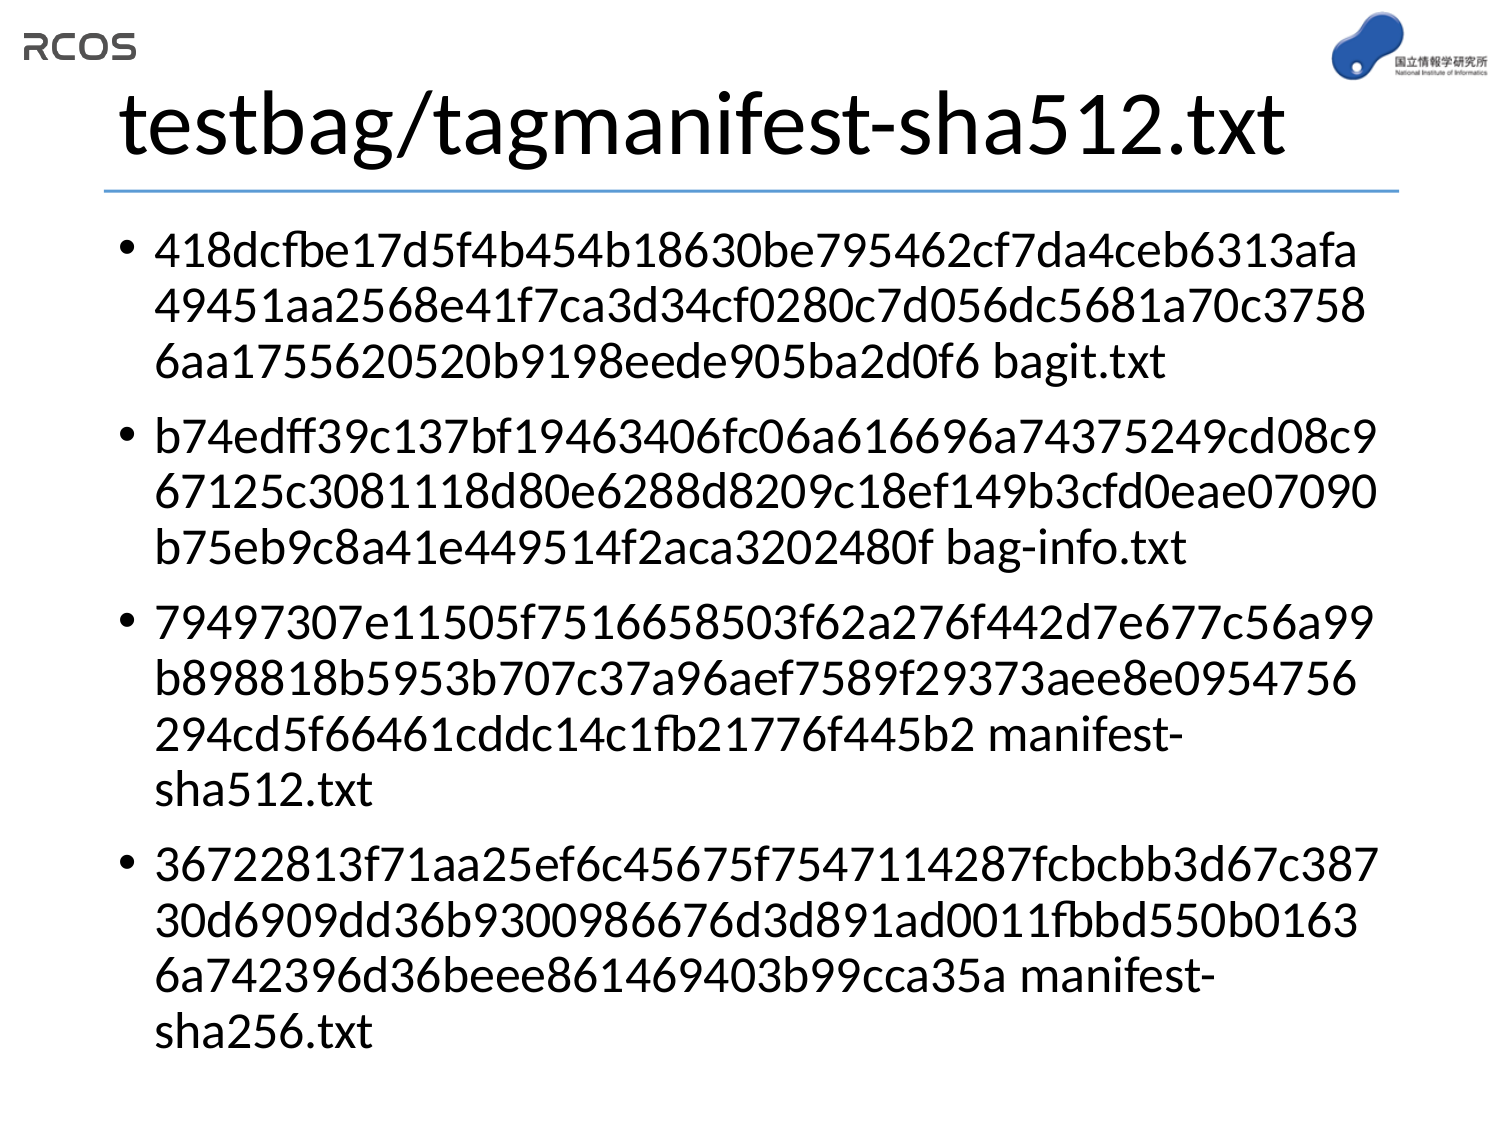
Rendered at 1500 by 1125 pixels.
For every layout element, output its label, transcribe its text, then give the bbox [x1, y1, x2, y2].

picture [24, 33, 136, 60]
list 418dcfbe17d5f4b454b18630be795462cf7da4ceb6313afa49451aa2568e41f7ca3d34cf0280c7d056dc5681a70c37586aa1755620520b9198eede905ba2d0f6 bagit.txt b74edff39c137bf19463406fc06a616696a74375249cd08c967125c3081118d80e6288d8209c18ef149b3cfd0eae07090b75eb9c8a41e449514f2aca3202480f bag-info.txt 79497307e11505f7516658503f62a276f442d7e677c56a99b898818b5953b707c37a96aef7589f29373aee8e0954756294cd5f66461cddc14c1fb21776f445b2 manifest-sha512.txt 36722813f71aa25ef6c45675f7547114287fcbcbb3d67c38730d6909dd36b9300986676d3d891ad0011fbbd550b01636a742396d36beee861469403b99cca35a manifest-sha256.txt [103, 214, 1397, 1077]
title testbag/tagmanifest-sha512.txt [103, 59, 1397, 190]
picture [1331, 10, 1490, 81]
